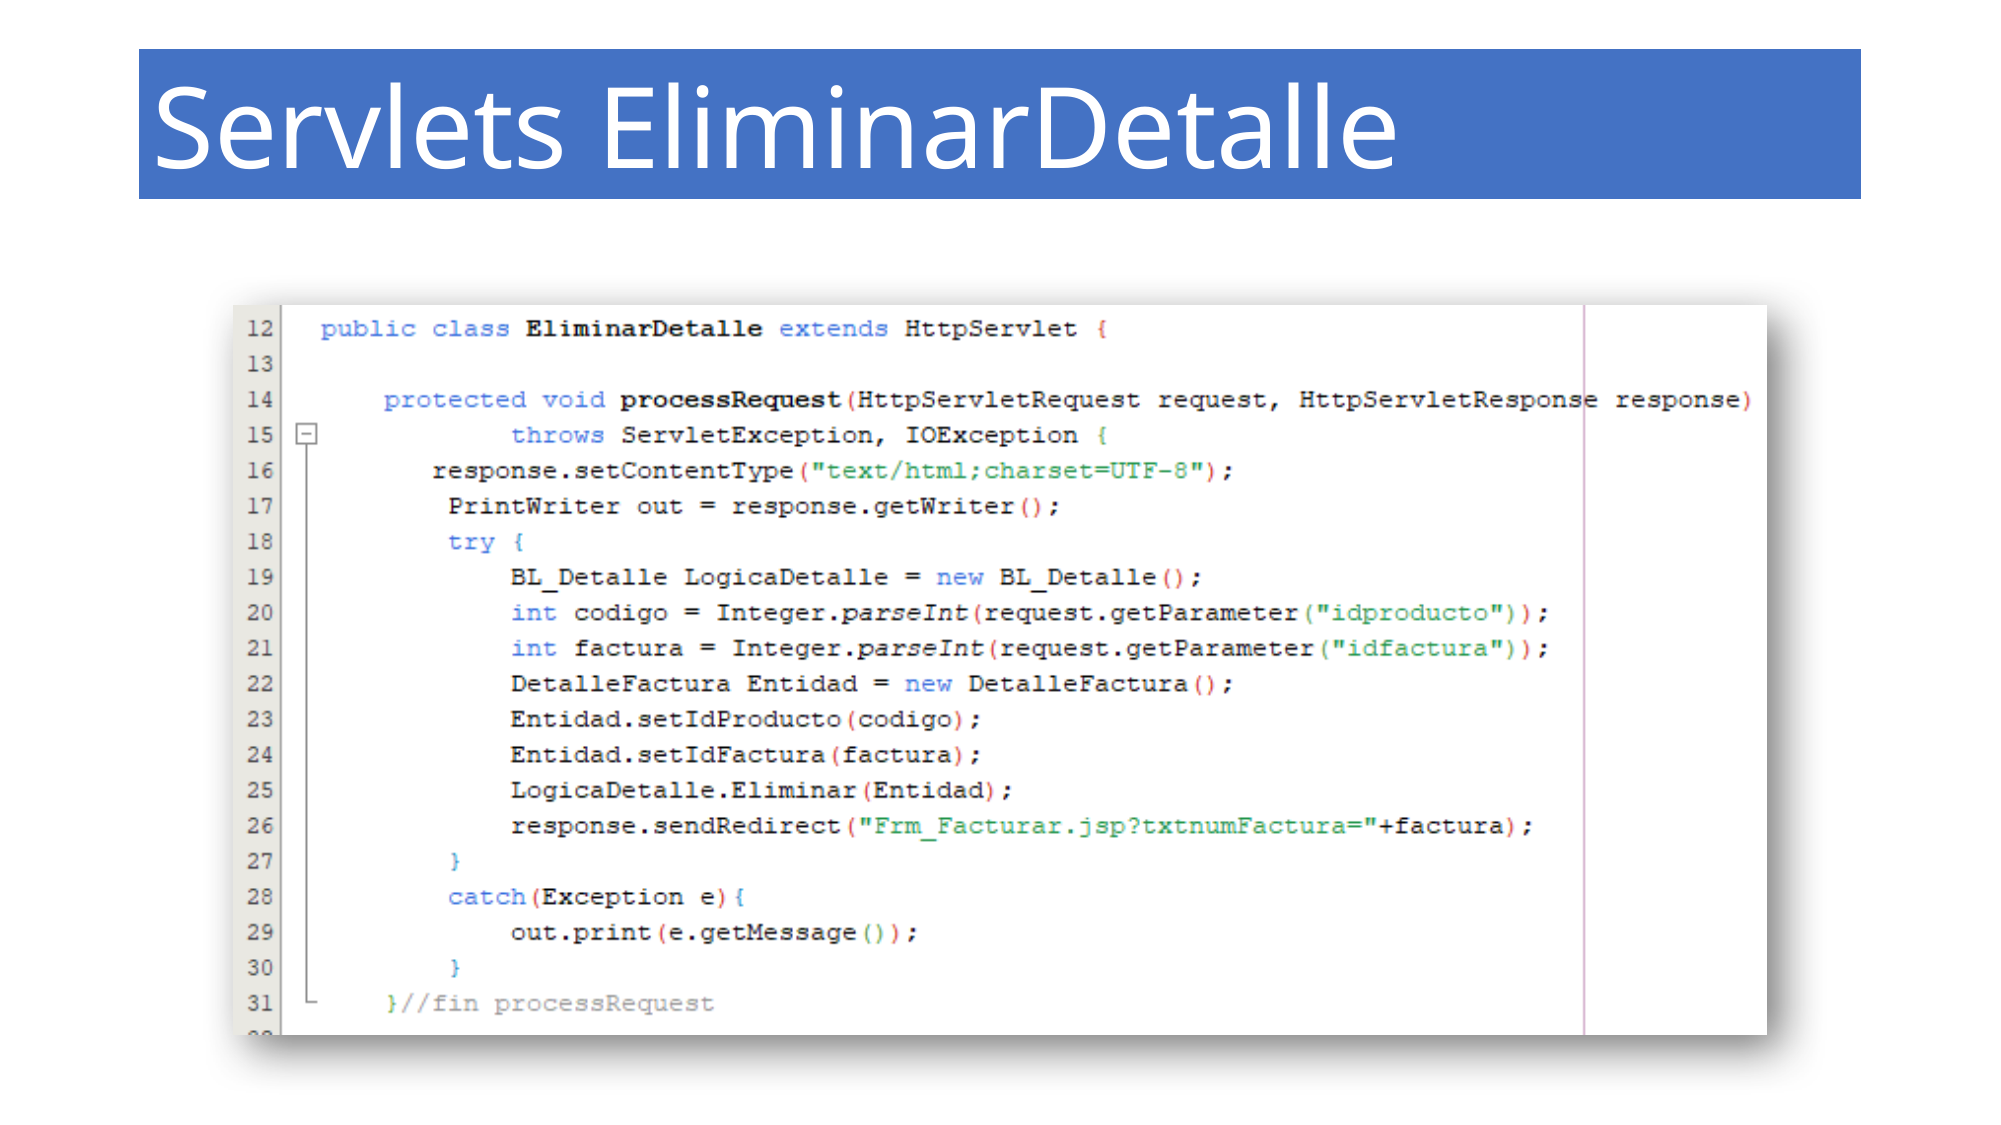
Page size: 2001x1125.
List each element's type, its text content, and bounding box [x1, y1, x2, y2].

title Servlets EliminarDetalle [136, 46, 1864, 202]
picture [233, 305, 1767, 1035]
